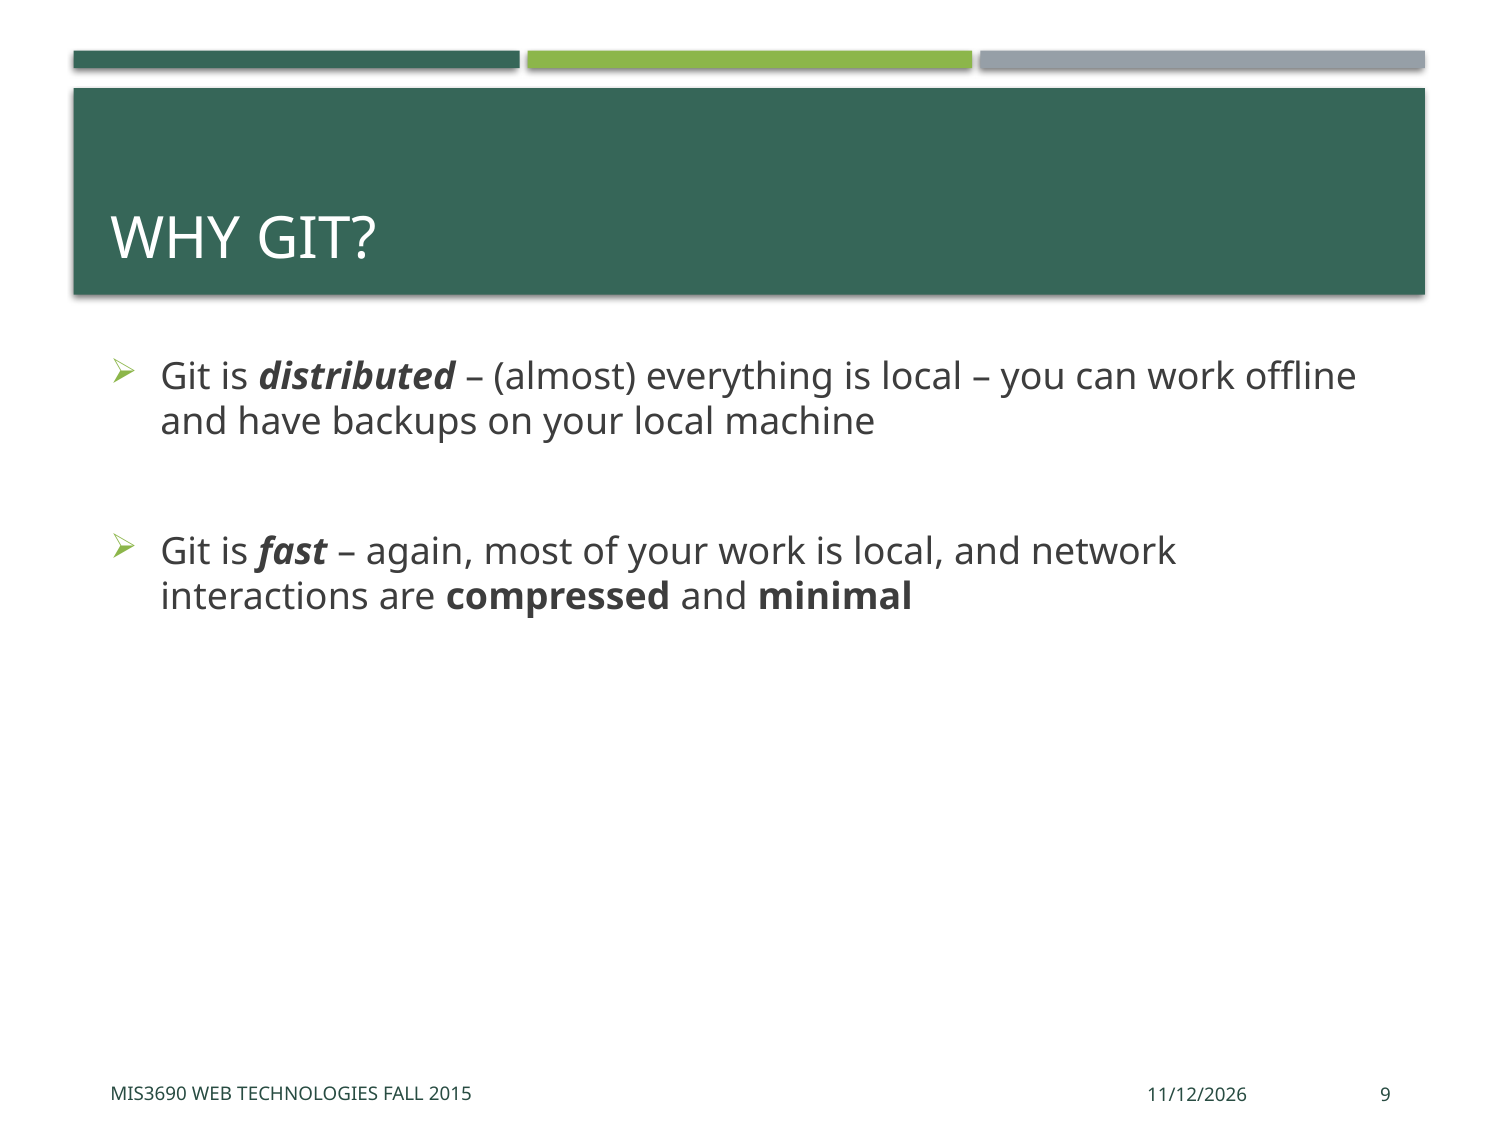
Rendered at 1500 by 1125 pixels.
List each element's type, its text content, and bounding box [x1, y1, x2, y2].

list Git is distributed – (almost) everything is local – you can work offline and have backups on your local machine Git is fast – again, most of your work is local, and network interactions are compressed and minimal [95, 344, 1406, 1038]
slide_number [911, 1065, 1262, 1125]
title Why Git? [95, 99, 1406, 278]
footer MIS3690 Web Technologies Fall 2015 [95, 1064, 895, 1125]
slide_number 9 [1279, 1065, 1406, 1125]
